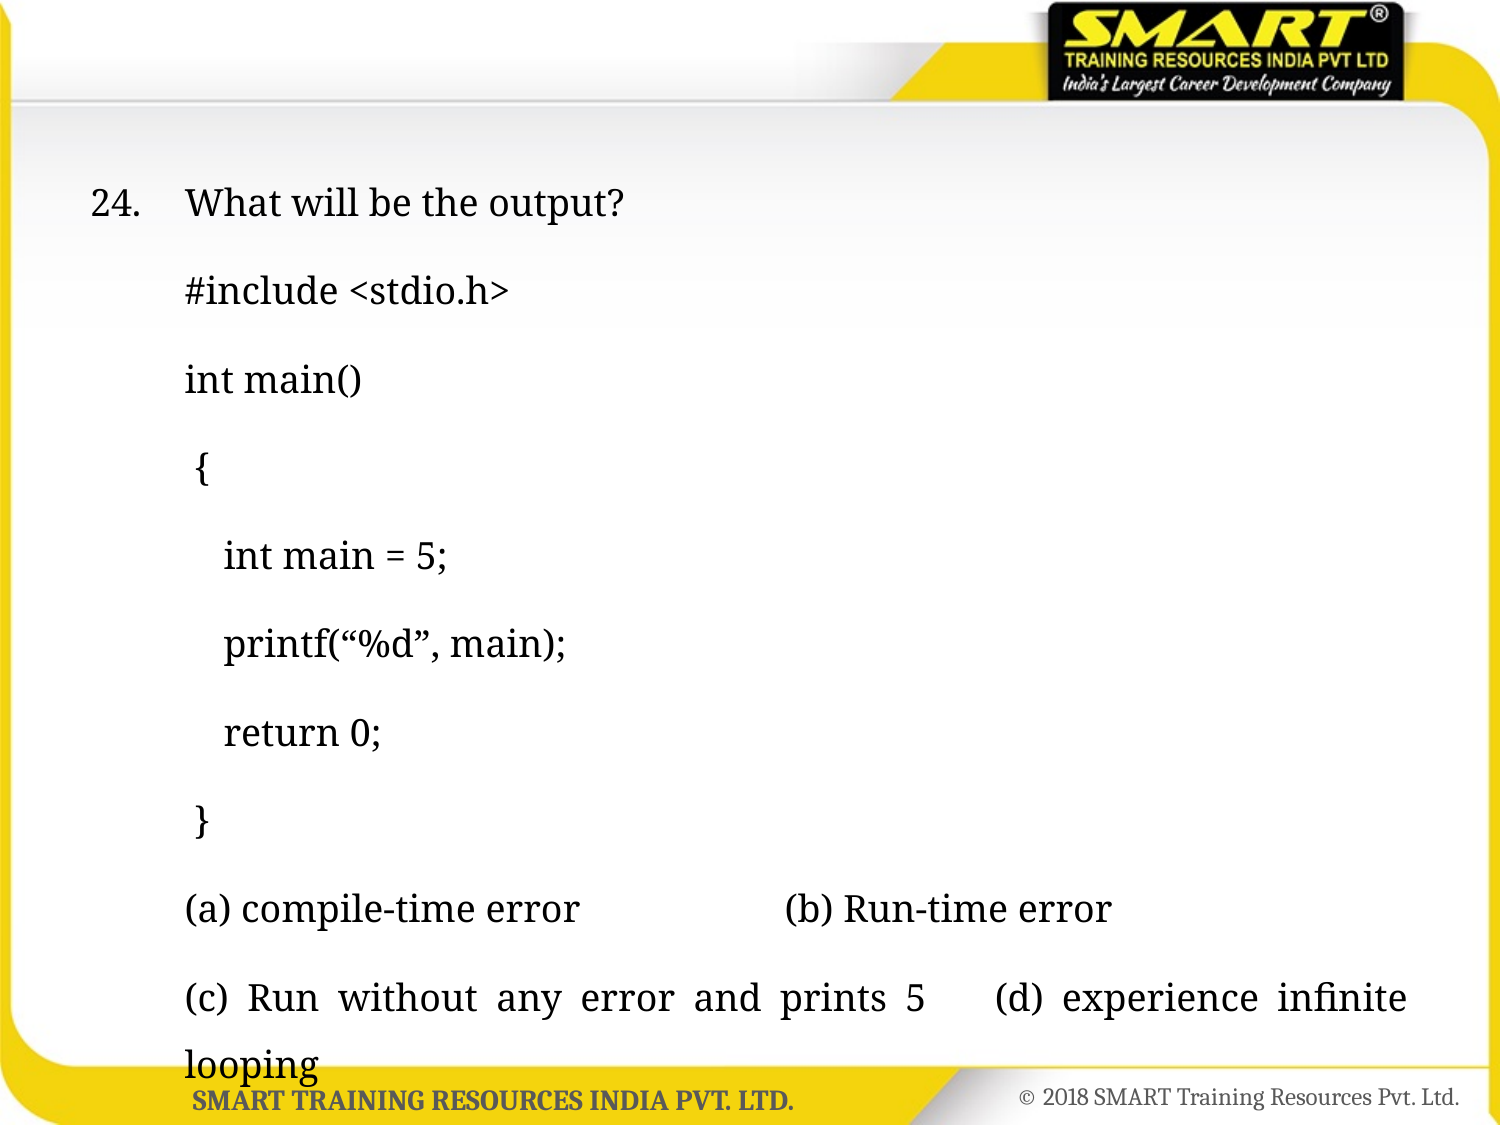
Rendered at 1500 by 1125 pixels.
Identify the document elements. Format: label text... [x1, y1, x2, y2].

picture [0, 0, 1500, 1125]
list 24. What will be the output? #include <stdio.h> int main() { int main = 5; printf(“%d”, main); return 0; } (a) compile-time error (b) Run-time error (c) Run without any error and prints 5 (d) experience infinite looping [75, 149, 1424, 1071]
